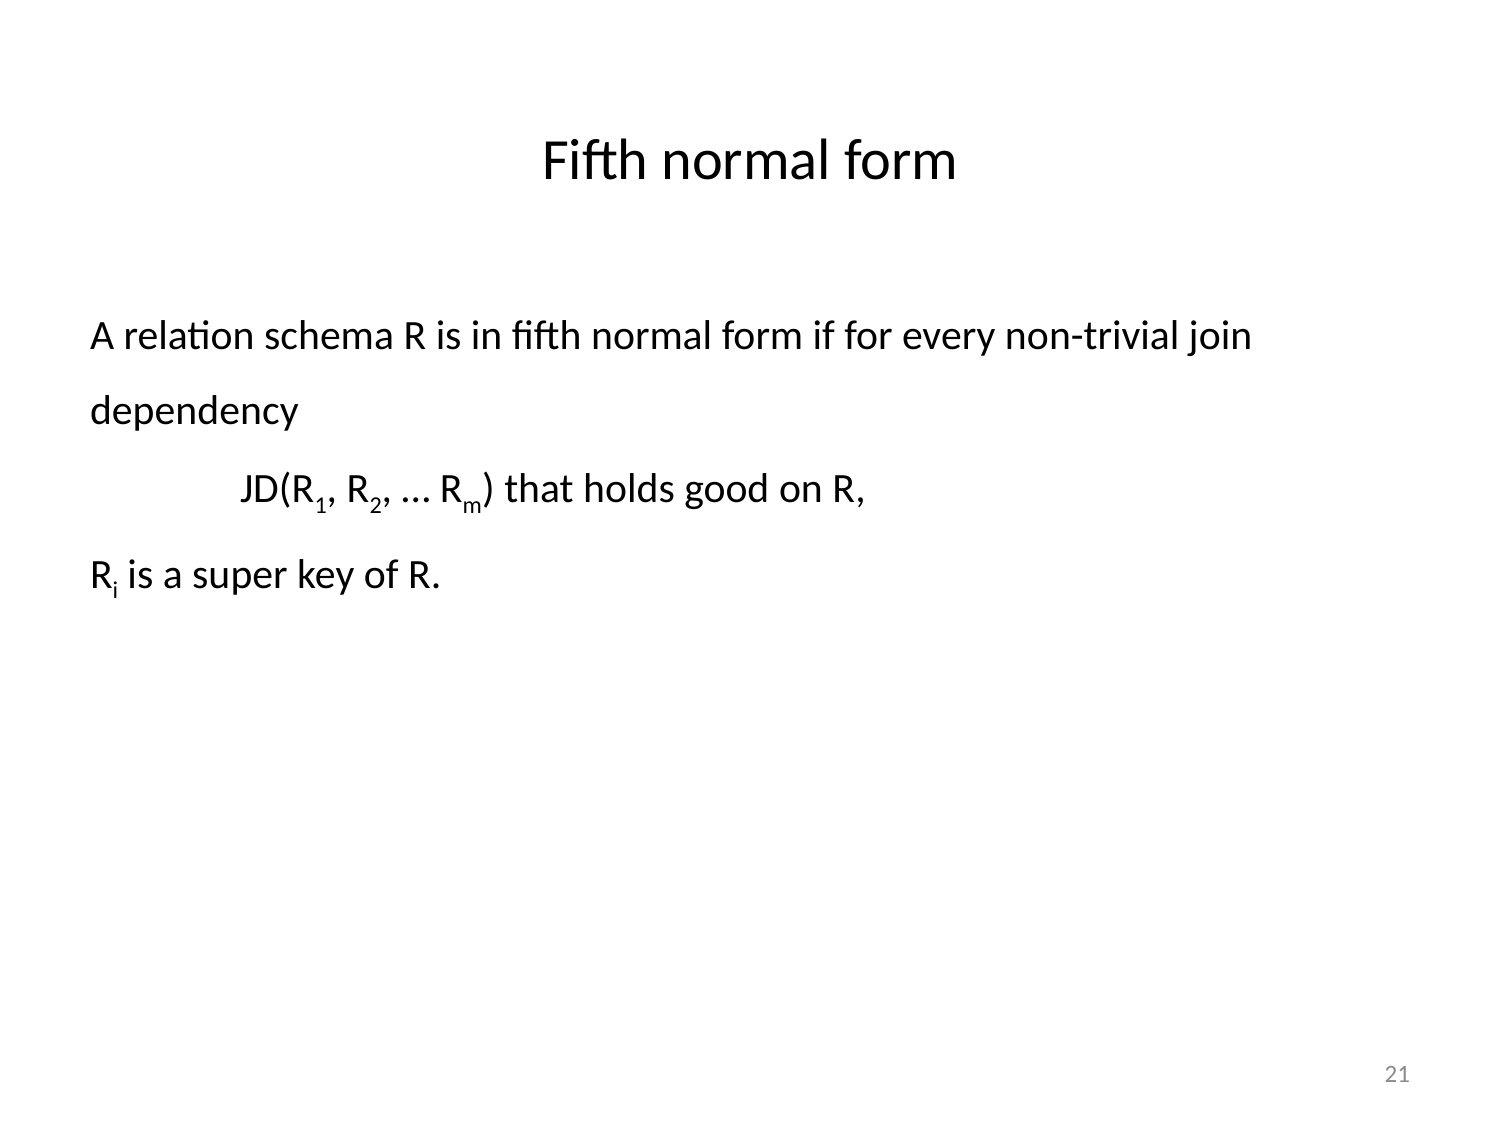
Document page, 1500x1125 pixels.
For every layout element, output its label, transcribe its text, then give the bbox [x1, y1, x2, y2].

title Fifth normal form [75, 62, 1425, 250]
slide_number 21 [1074, 1042, 1425, 1103]
list A relation schema R is in fifth normal form if for every non-trivial join dependency JD(R1, R2, … Rm) that holds good on R, Ri is a super key of R. [75, 275, 1425, 995]
